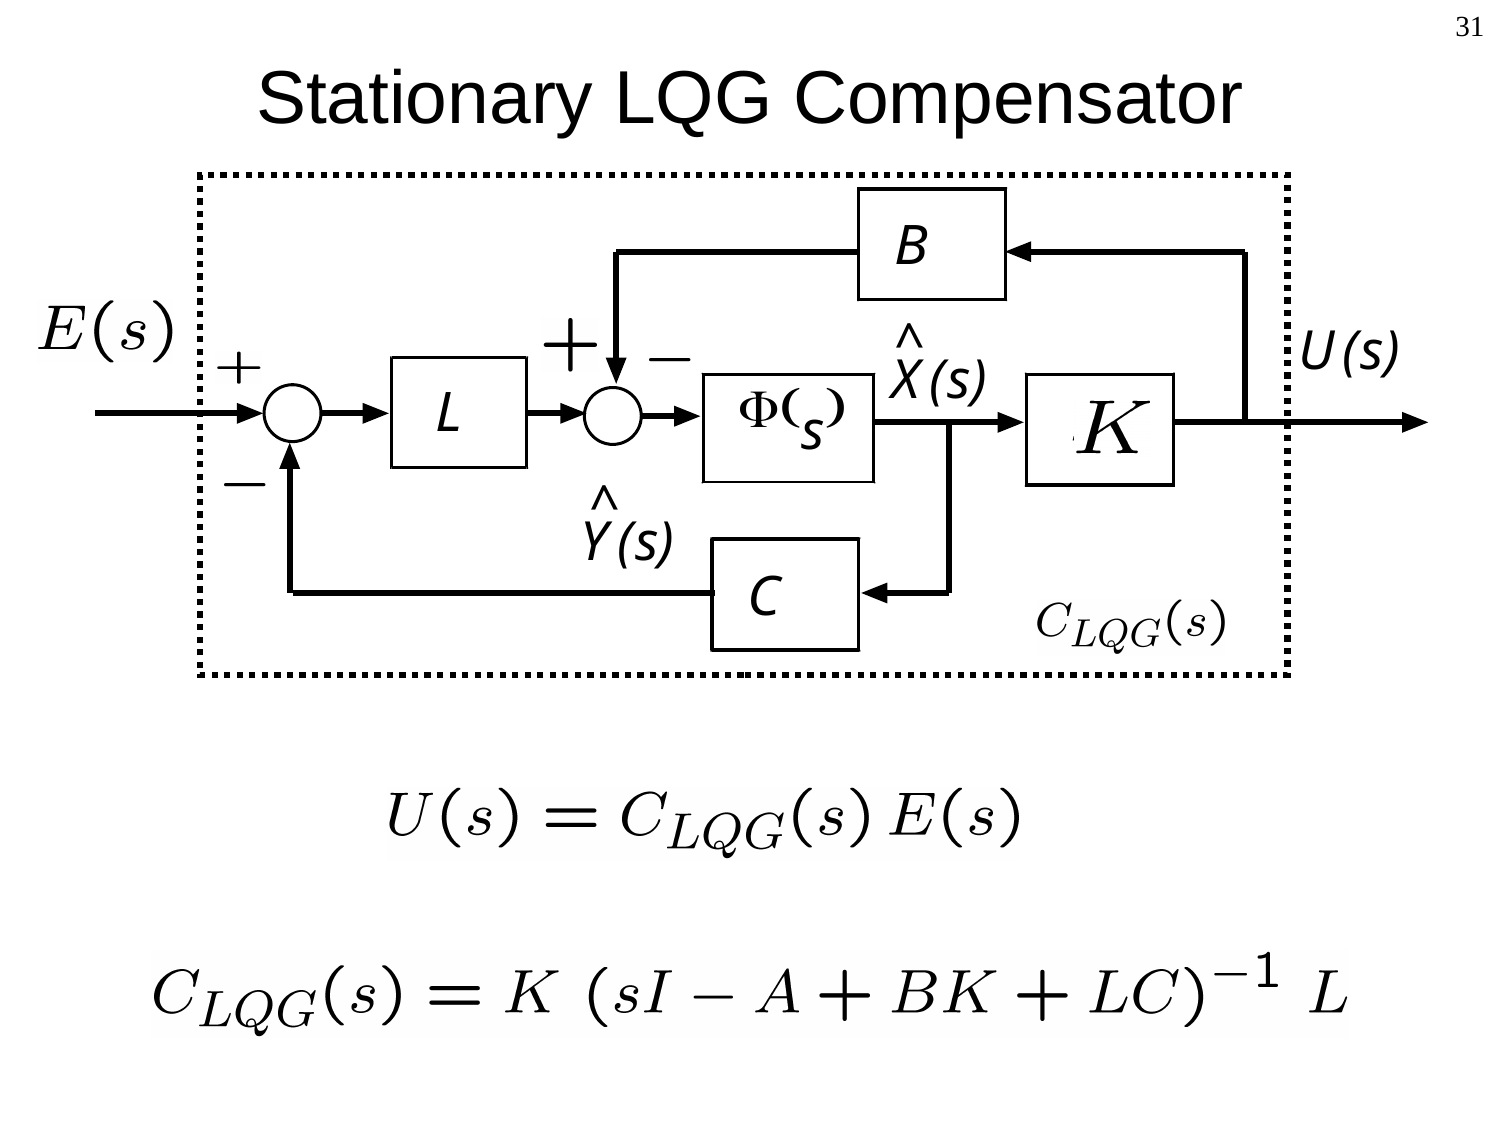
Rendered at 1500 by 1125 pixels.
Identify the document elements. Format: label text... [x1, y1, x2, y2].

title Stationary LQG Compensator [112, 0, 1388, 173]
picture [151, 949, 1349, 1039]
slide_number 31 [1388, 0, 1500, 76]
picture [387, 787, 1020, 861]
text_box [37, 174, 1429, 676]
